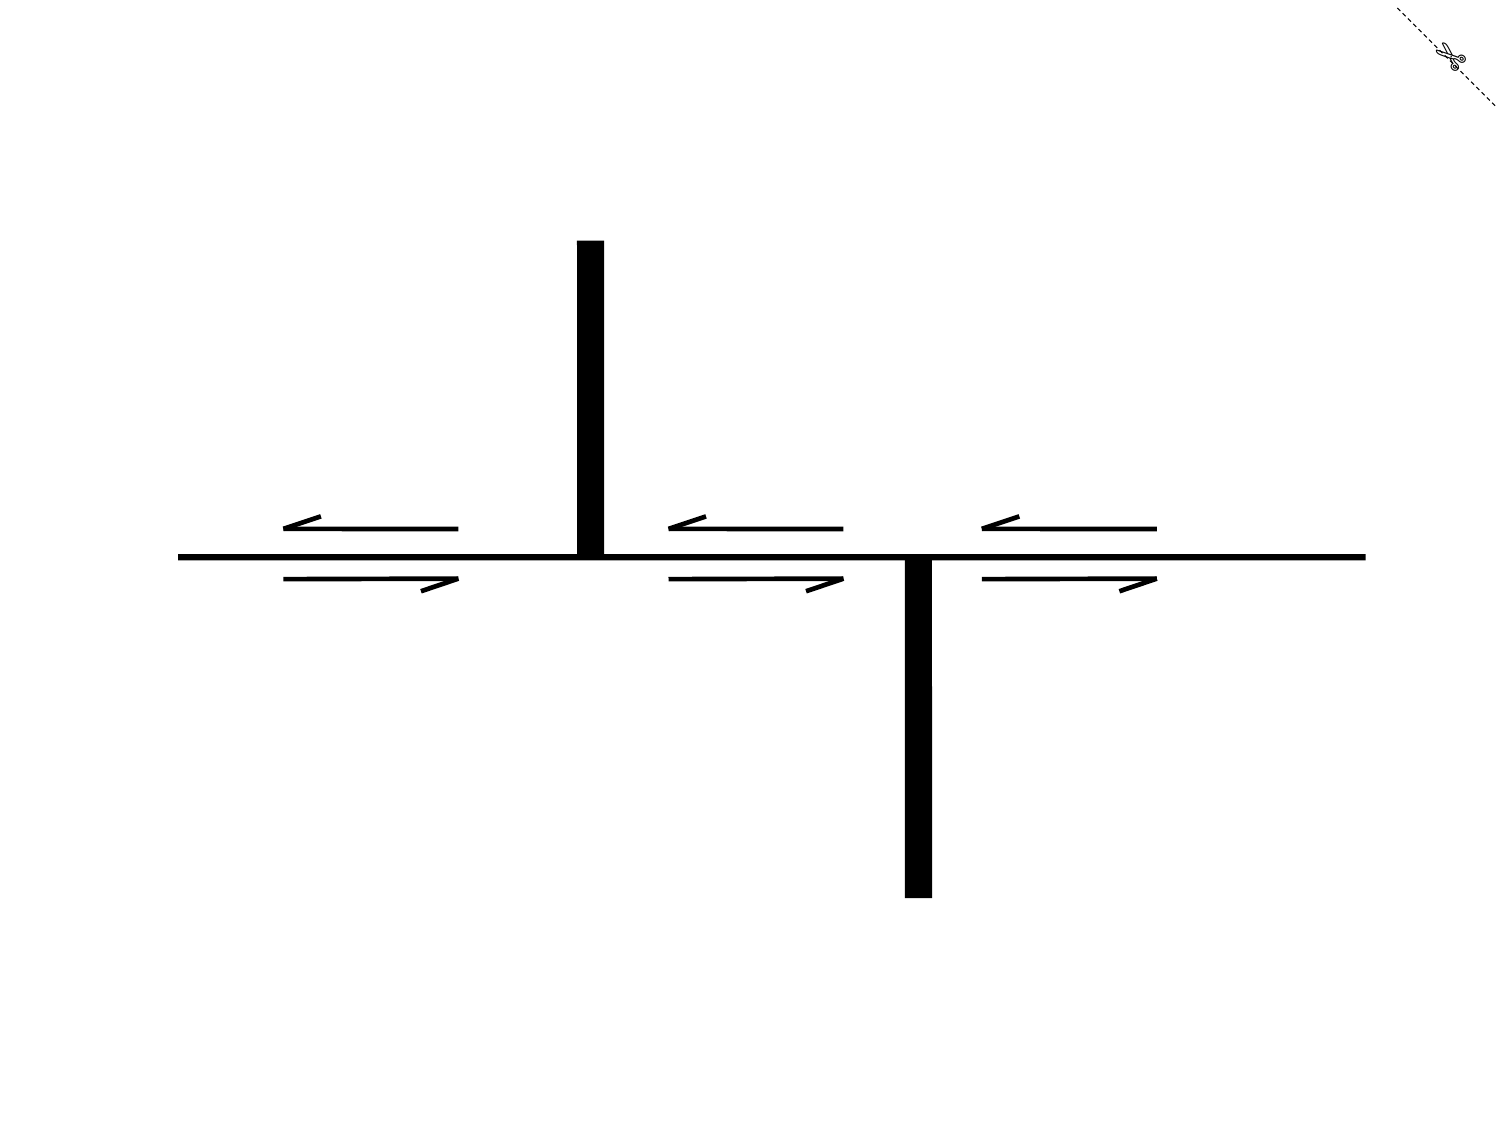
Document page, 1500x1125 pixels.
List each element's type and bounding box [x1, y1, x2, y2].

text_box [981, 516, 1157, 592]
text_box [283, 516, 459, 592]
text_box [1397, 8, 1498, 108]
text_box [668, 516, 844, 592]
